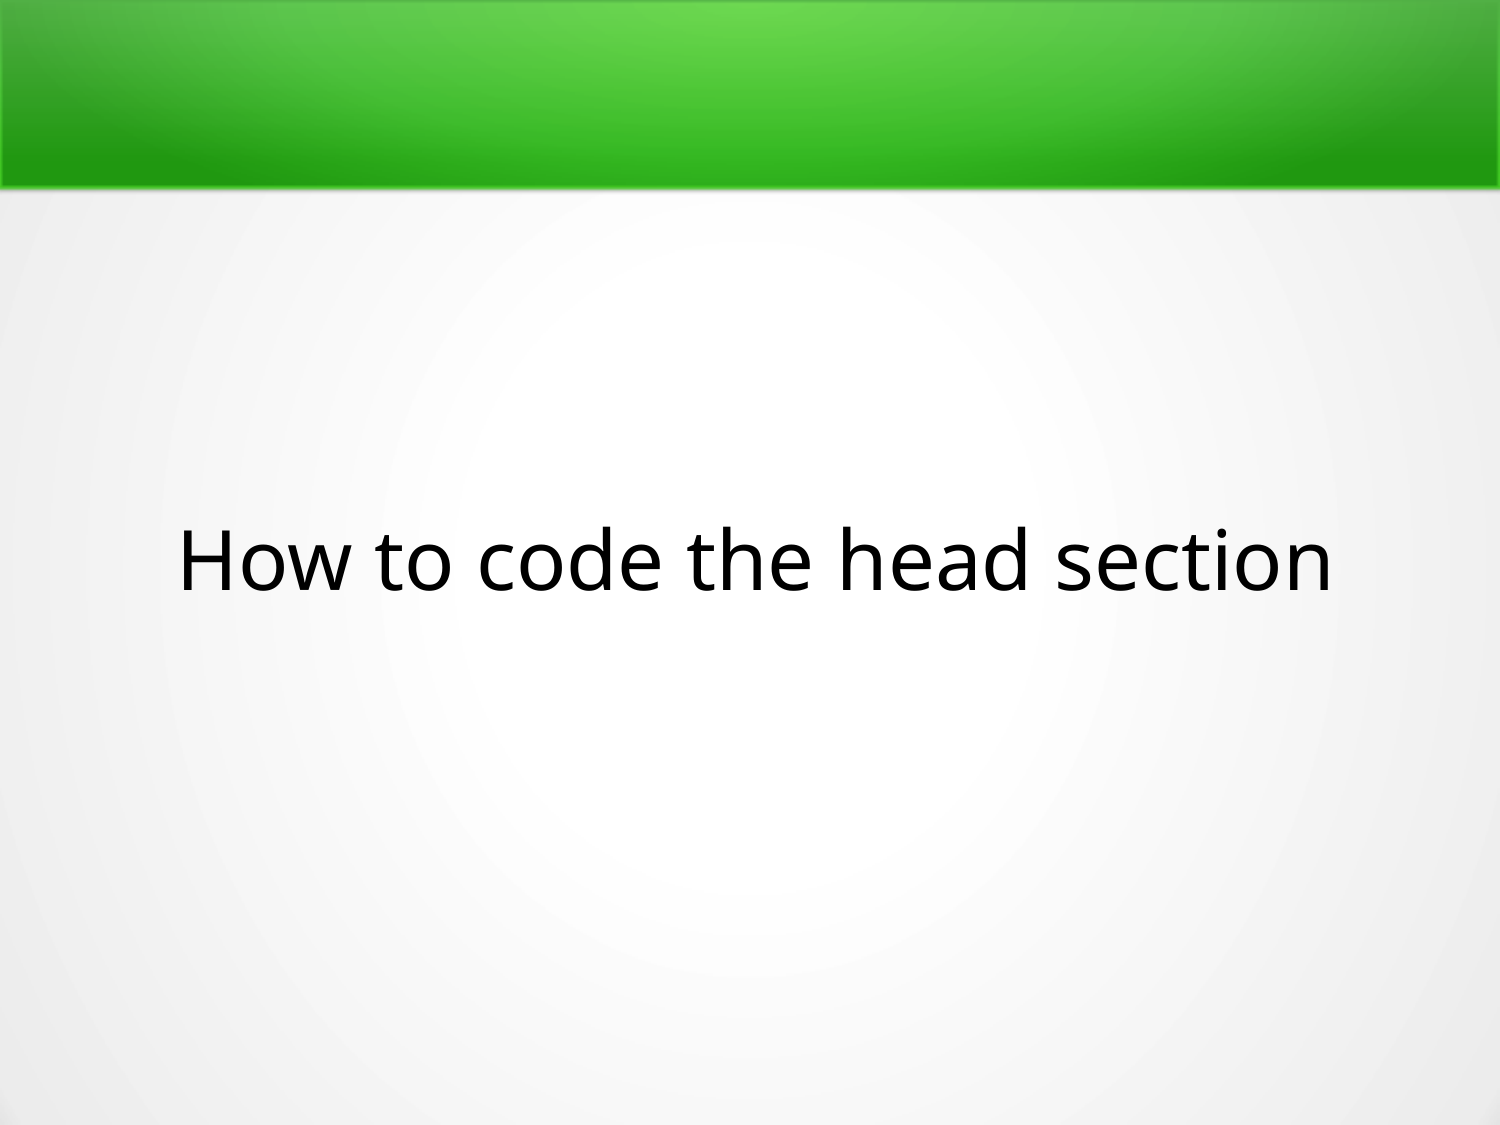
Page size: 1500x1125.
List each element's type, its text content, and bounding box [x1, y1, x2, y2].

picture [0, 0, 1500, 1125]
text_box How to code the head section [37, 500, 1475, 788]
